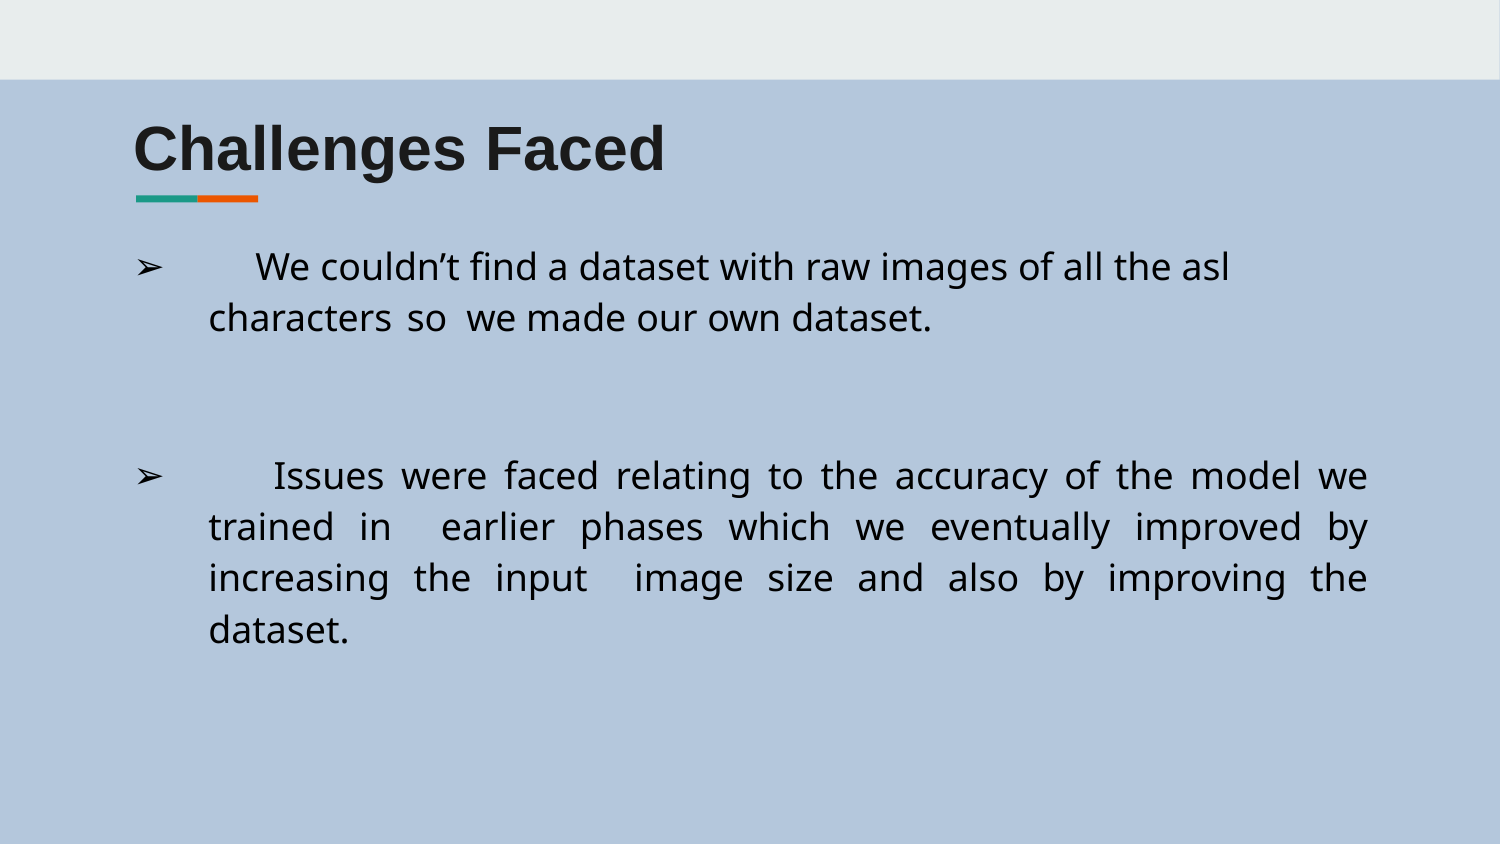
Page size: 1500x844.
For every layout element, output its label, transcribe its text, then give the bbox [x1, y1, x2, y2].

list We couldn’t find a dataset with raw images of all the asl characters so we made our own dataset. Issues were faced relating to the accuracy of the model we trained in earlier phases which we eventually improved by increasing the input image size and also by improving the dataset. [131, 234, 1369, 749]
title Challenges Faced [131, 105, 675, 234]
